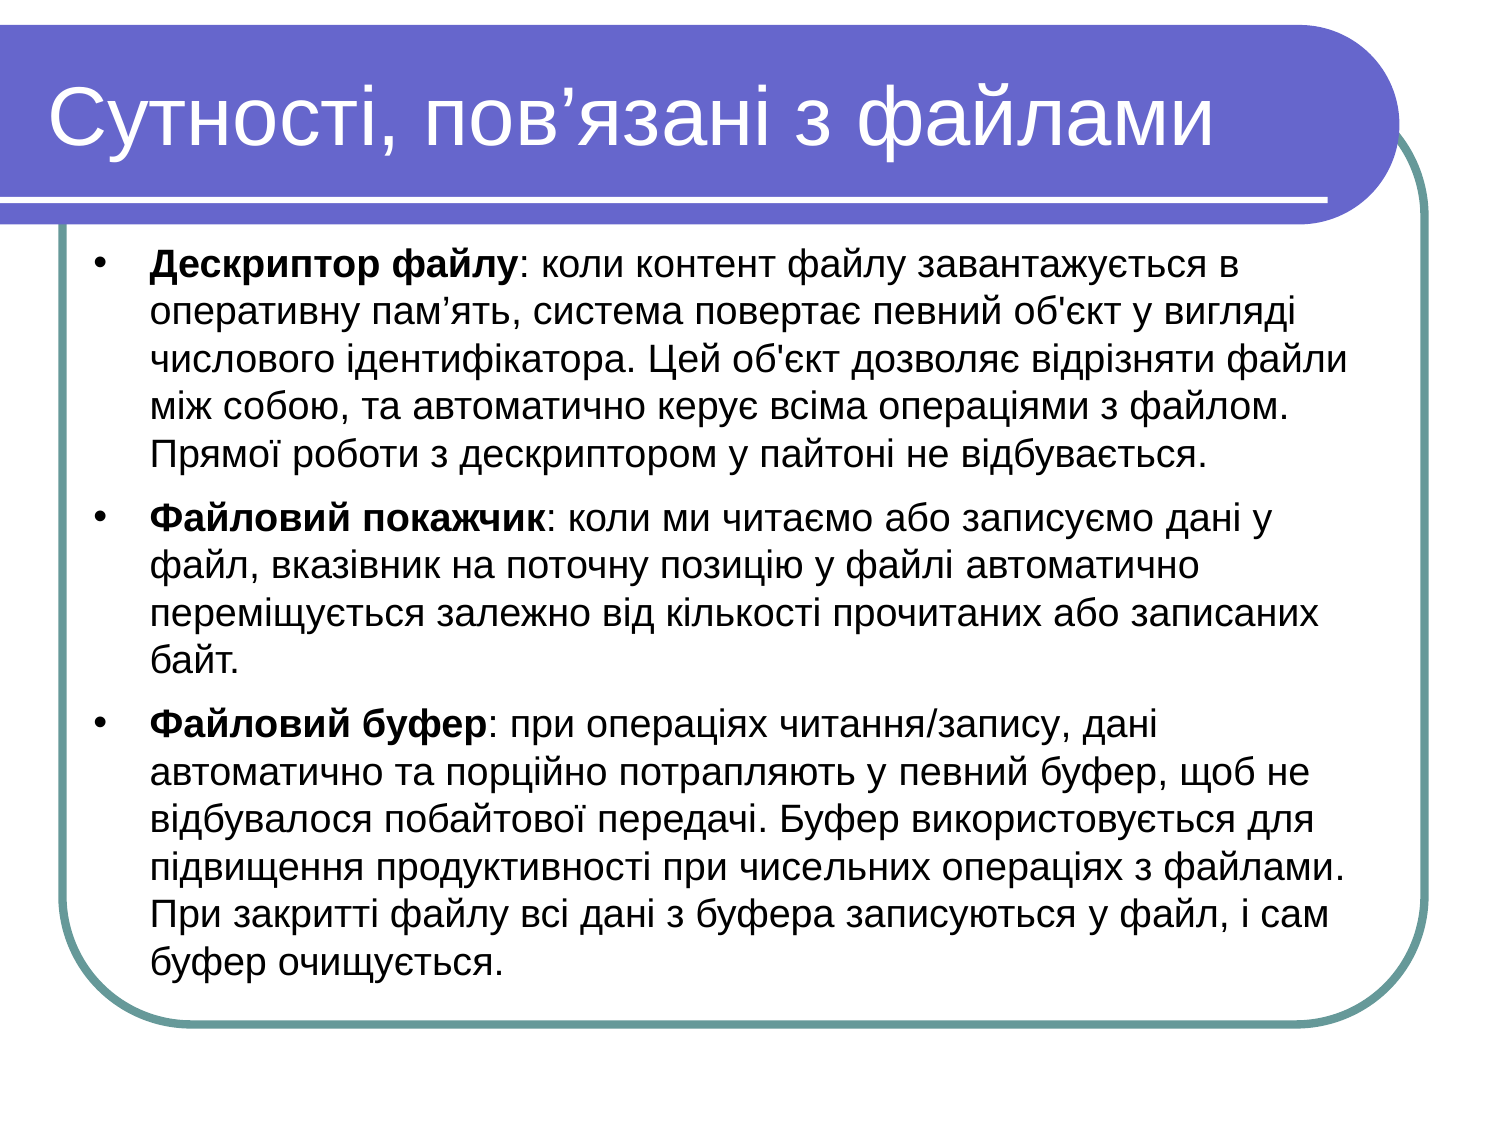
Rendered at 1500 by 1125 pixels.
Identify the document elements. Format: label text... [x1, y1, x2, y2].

title Сутності, пов’язані з файлами [31, 37, 1483, 188]
list Дескриптор файлу: коли контент файлу завантажується в оперативну пам’ять, система повертає певний об'єкт у вигляді числового ідентифікатора. Цей об'єкт дозволяє відрізняти файли між собою, та автоматично керує всіма операціями з файлом. Прямої роботи з дескриптором у пайтоні не відбувається. Файловий покажчик: коли ми читаємо або записуємо дані у файл, вказівник на поточну позицію у файлі автоматично переміщується залежно від кількості прочитаних або записаних байт. Файловий буфер: при операціях читання/запису, дані автоматично та порційно потрапляють у певний буфер, щоб не відбувалося побайтової передачі. Буфер використовується для підвищення продуктивності при чисельних операціях з файлами. При закритті файлу всі дані з буфера записуються у файл, і сам буфер очищується. [77, 230, 1392, 956]
